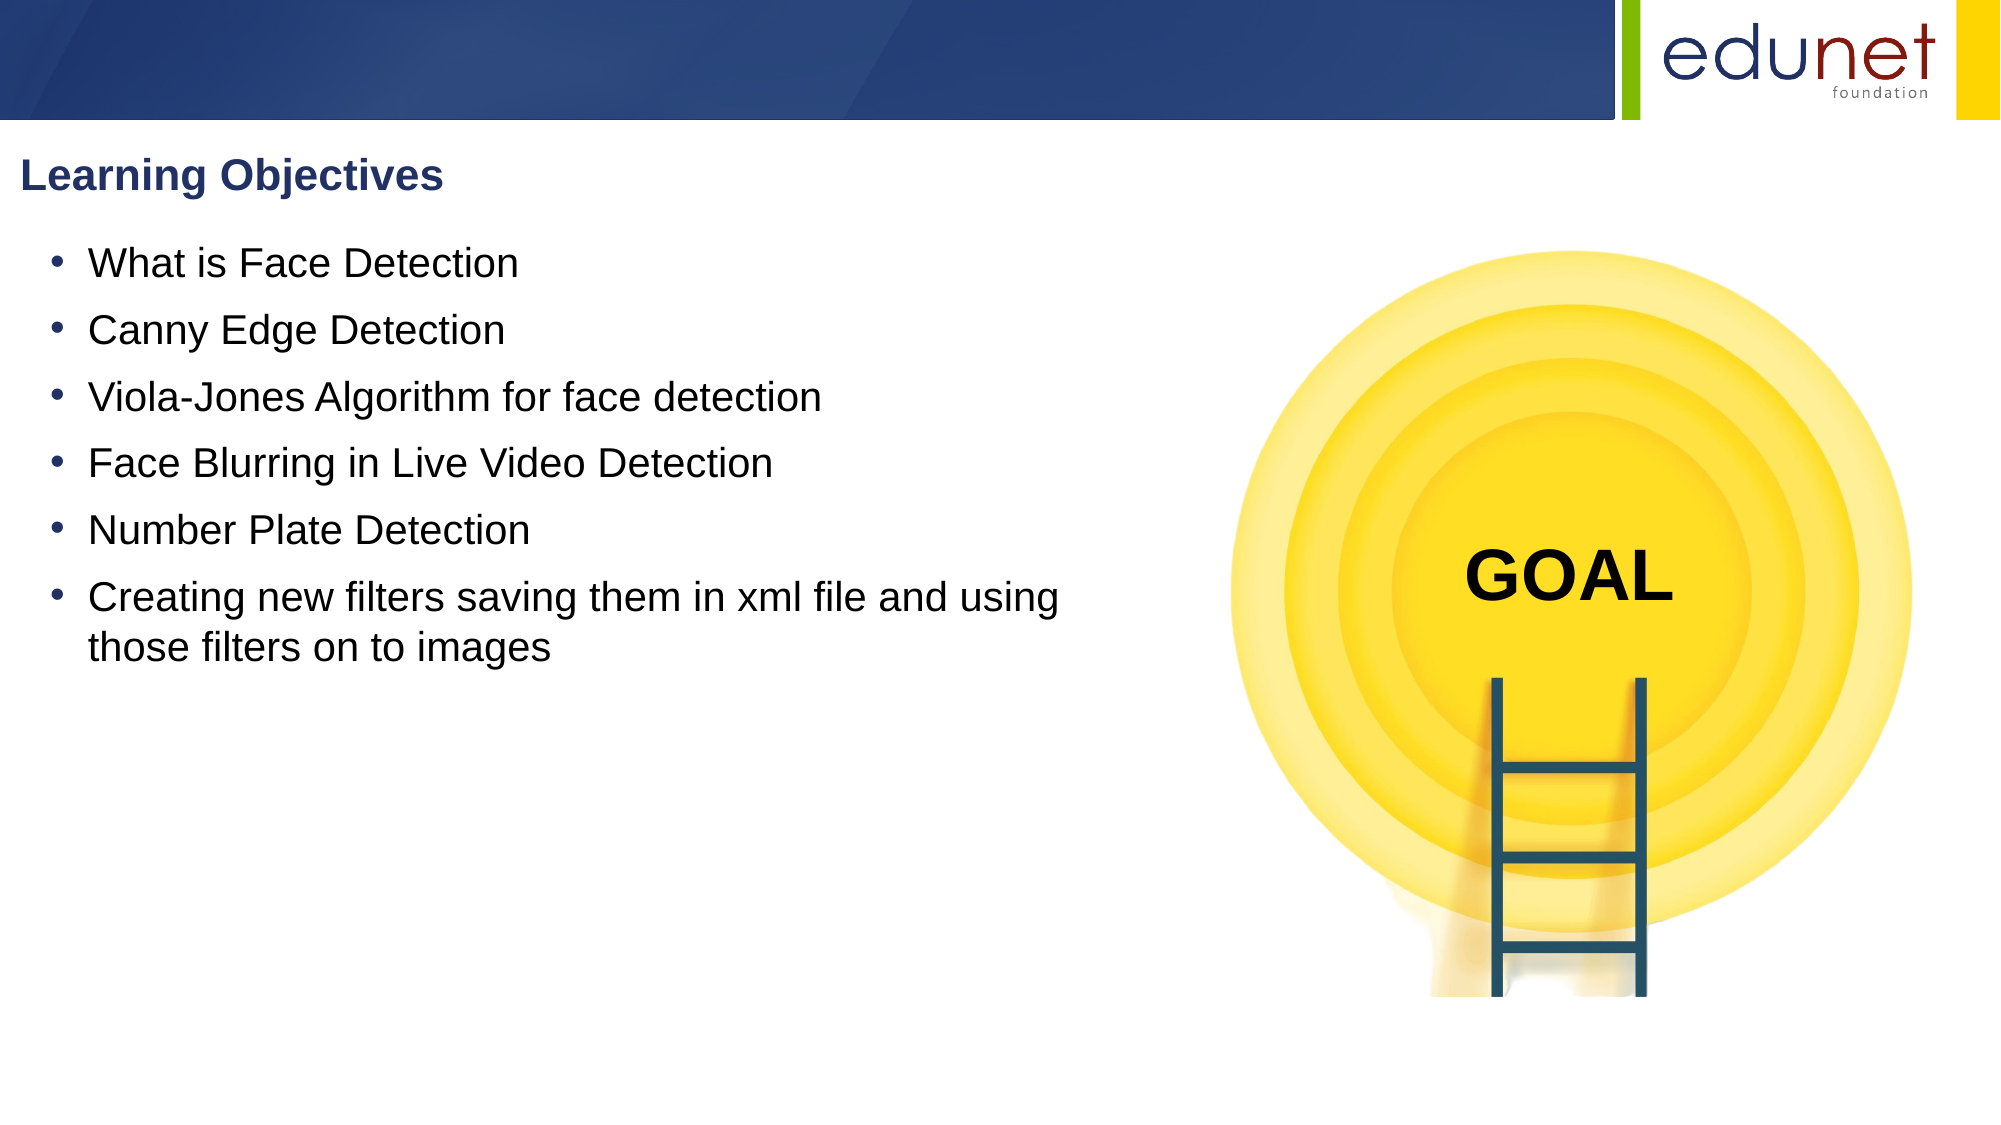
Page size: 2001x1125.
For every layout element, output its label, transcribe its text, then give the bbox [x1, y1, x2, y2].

title Learning Objectives [0, 126, 528, 197]
text_box What is Face Detection Canny Edge Detection Viola-Jones Algorithm for face detection Face Blurring in Live Video Detection Number Plate Detection Creating new filters saving them in xml file and using those filters on to images [29, 225, 1193, 680]
picture [1204, 236, 1944, 997]
picture [1652, 12, 1948, 108]
